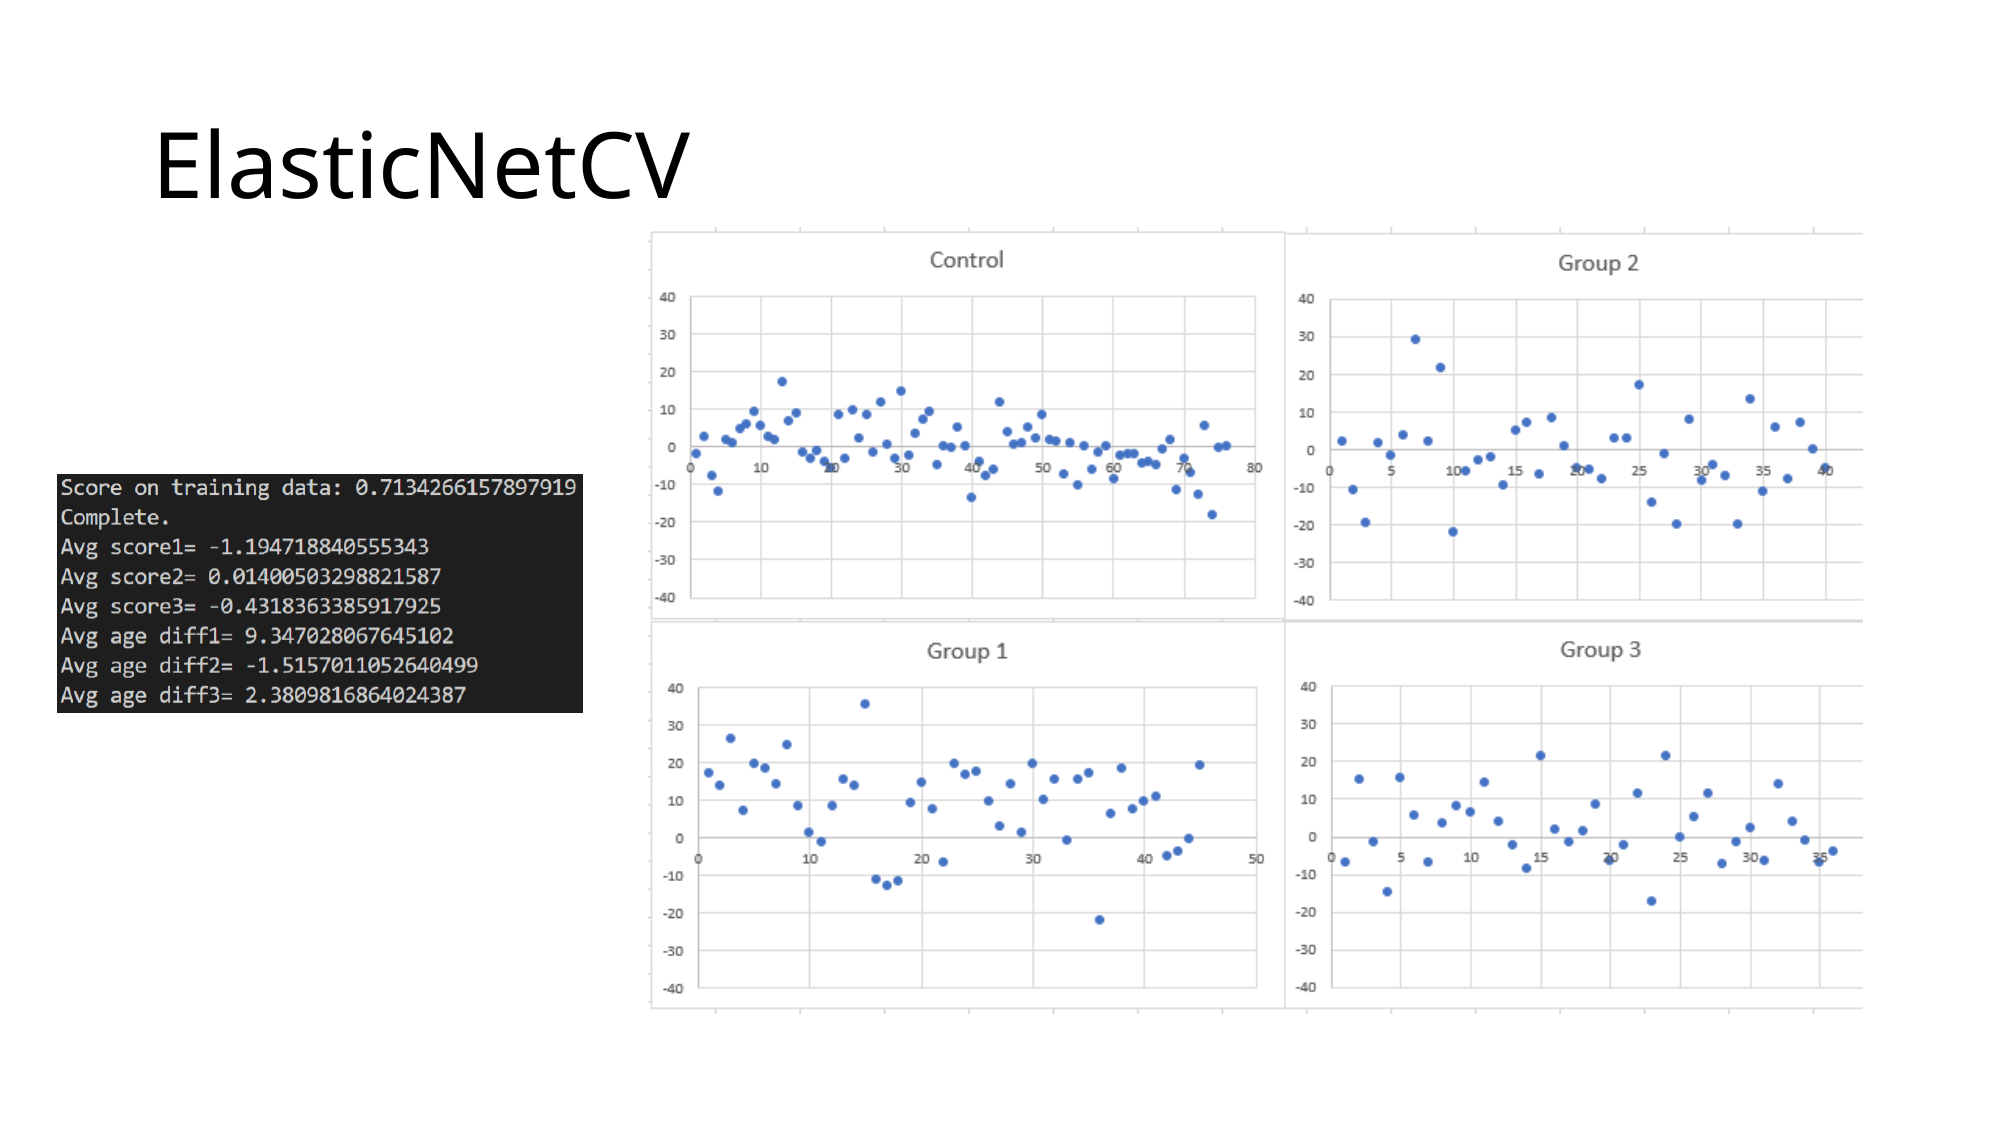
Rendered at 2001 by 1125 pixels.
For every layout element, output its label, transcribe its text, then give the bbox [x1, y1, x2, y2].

picture [57, 474, 583, 713]
picture [648, 227, 1863, 1014]
title ElasticNetCV [137, 59, 1863, 278]
